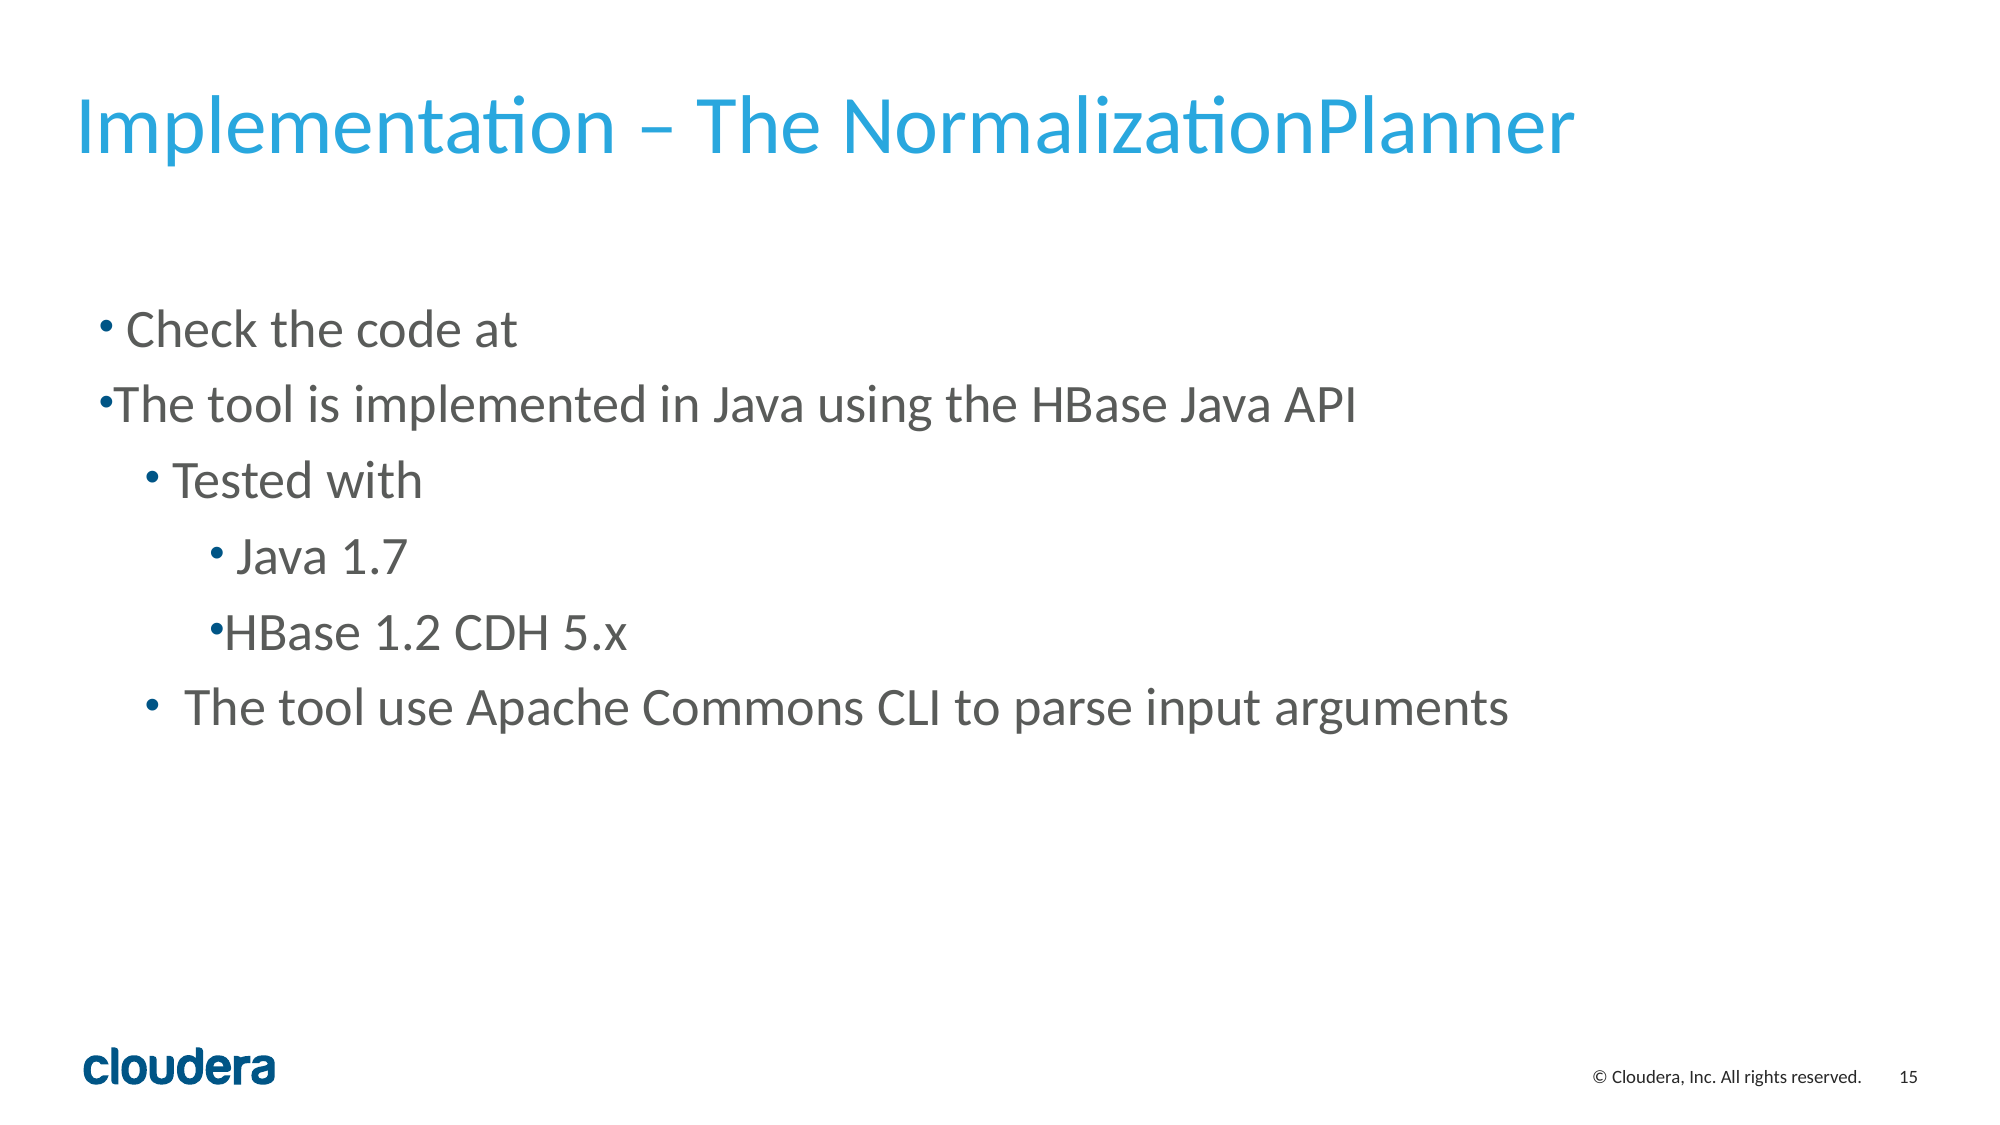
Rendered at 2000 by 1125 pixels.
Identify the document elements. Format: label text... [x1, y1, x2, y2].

title Implementation – The NormalizationPlanner [60, 75, 1916, 205]
list Check the code at The tool is implemented in Java using the HBase Java API Tested with Java 1.7 HBase 1.2 CDH 5.x The tool use Apache Commons CLI to parse input arguments [62, 277, 1919, 1005]
